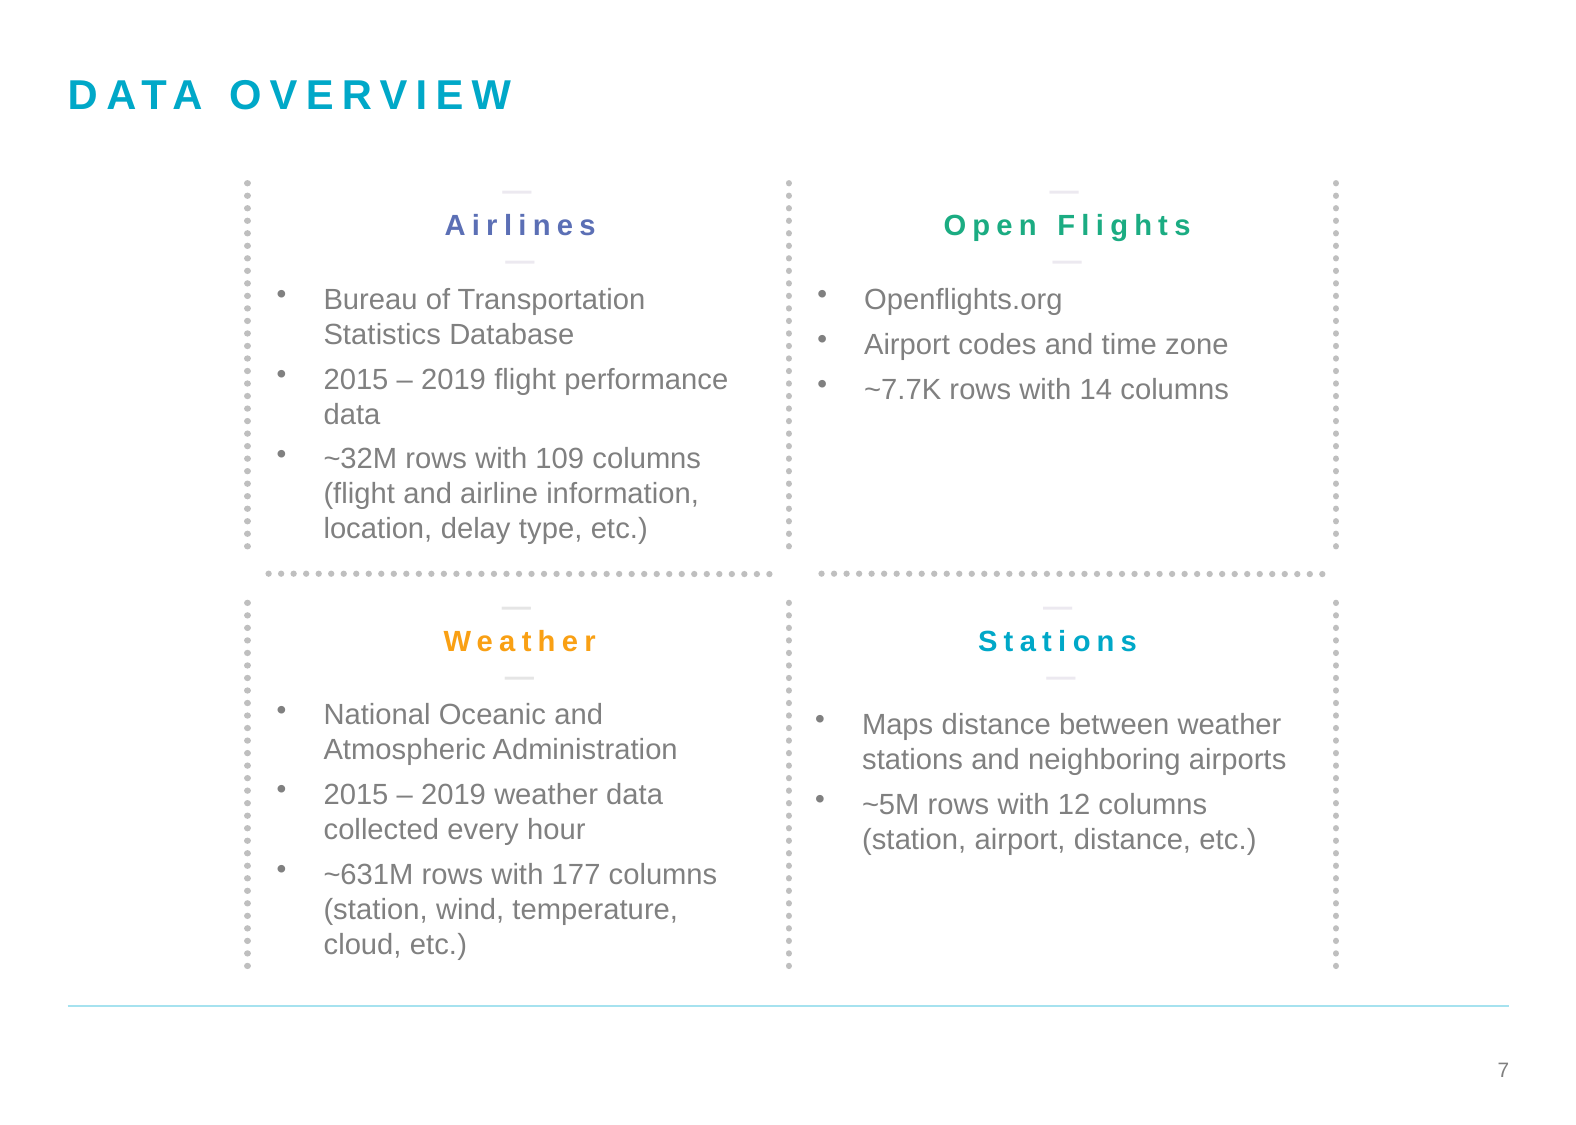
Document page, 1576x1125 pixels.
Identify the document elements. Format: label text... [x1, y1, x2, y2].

text_box — Weather — [286, 586, 753, 688]
text_box — Open Flights — [873, 171, 1262, 272]
text_box Openflights.org Airport codes and time zone ~7.7K rows with 14 columns [817, 272, 1318, 553]
text_box National Oceanic and Atmospheric Administration 2015 – 2019 weather data collected every hour ~631M rows with 177 columns (station, wind, temperature, cloud, etc.) [276, 688, 777, 969]
text_box — Airlines — [287, 171, 753, 272]
text_box Maps distance between weather stations and neighboring airports ~5M rows with 12 columns (station, airport, distance, etc.) [815, 688, 1316, 969]
text_box Bureau of Transportation Statistics Database 2015 – 2019 flight performance data ~32M rows with 109 columns (flight and airline information, location, delay type, etc.) [276, 272, 776, 553]
title Data Overview [67, 67, 1494, 182]
text_box — Stations — [912, 586, 1209, 688]
